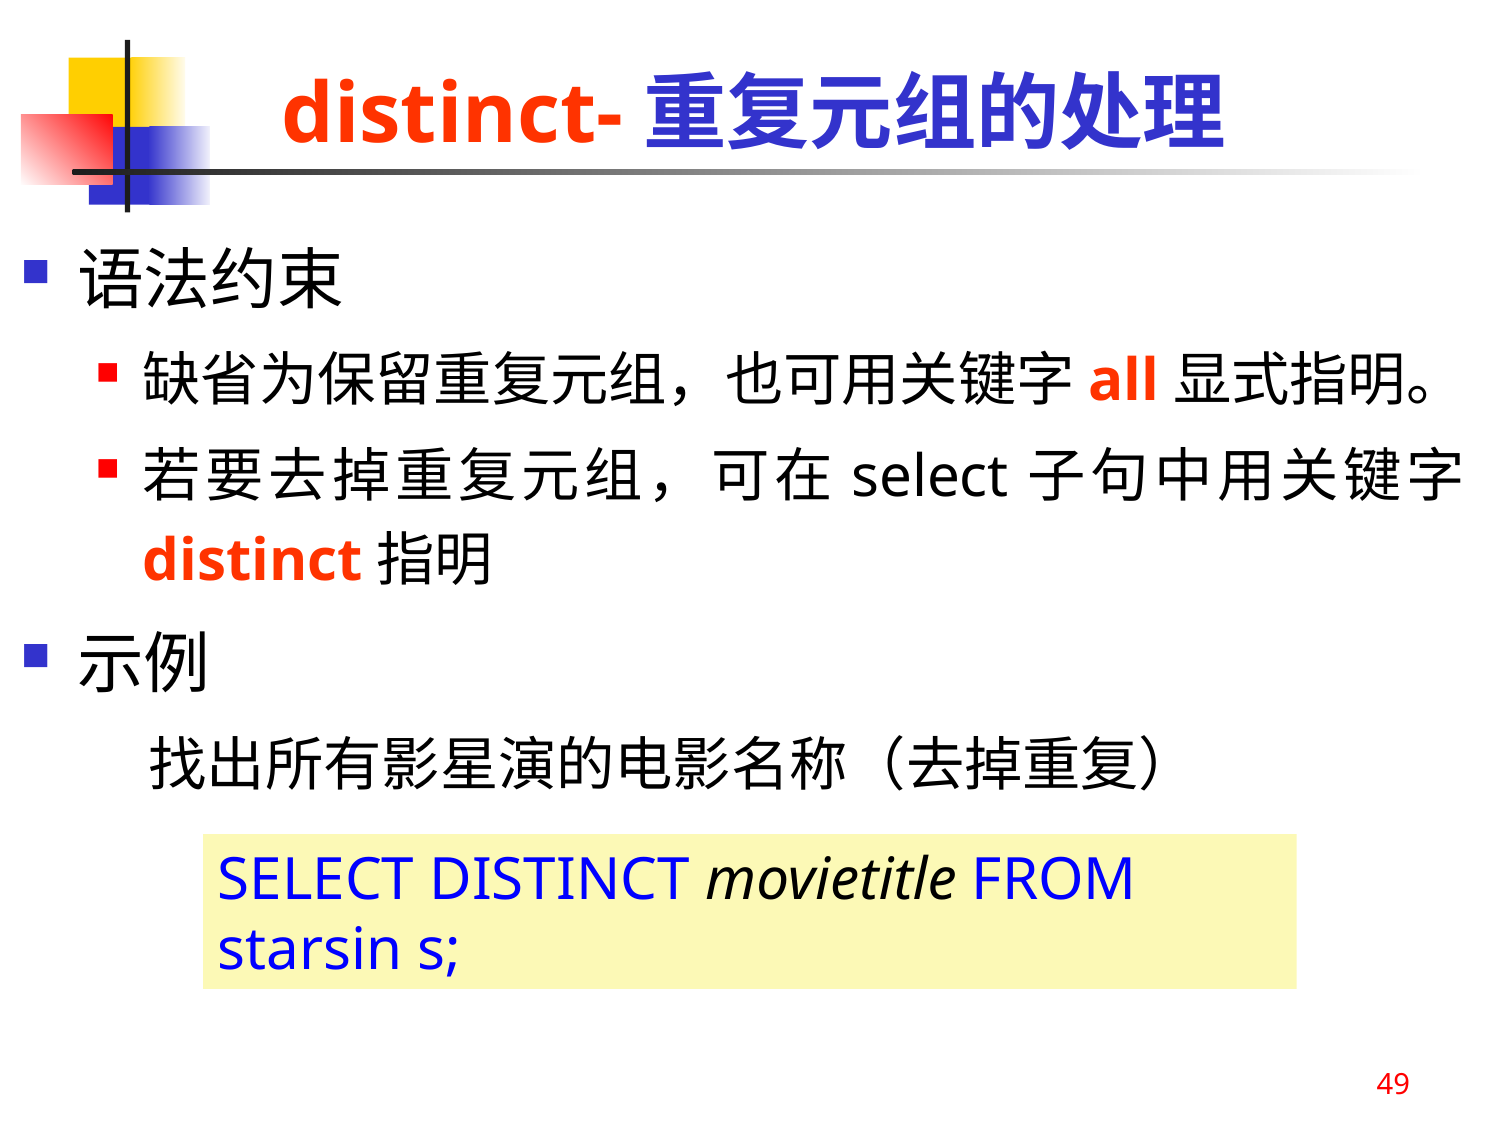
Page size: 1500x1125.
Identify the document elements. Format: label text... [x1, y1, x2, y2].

text_box SELECT DISTINCT movietitle FROM starsin s; [203, 834, 1297, 989]
list 语法约束 缺省为保留重复元组，也可用关键字all显式指明。 若要去掉重复元组，可在select子句中用关键字distinct指明 示例 找出所有影星演的电影名称（去掉重复） [5, 212, 1495, 870]
title distinct-重复元组的处理 [57, 27, 1451, 167]
slide_number 49 [1112, 1037, 1426, 1113]
